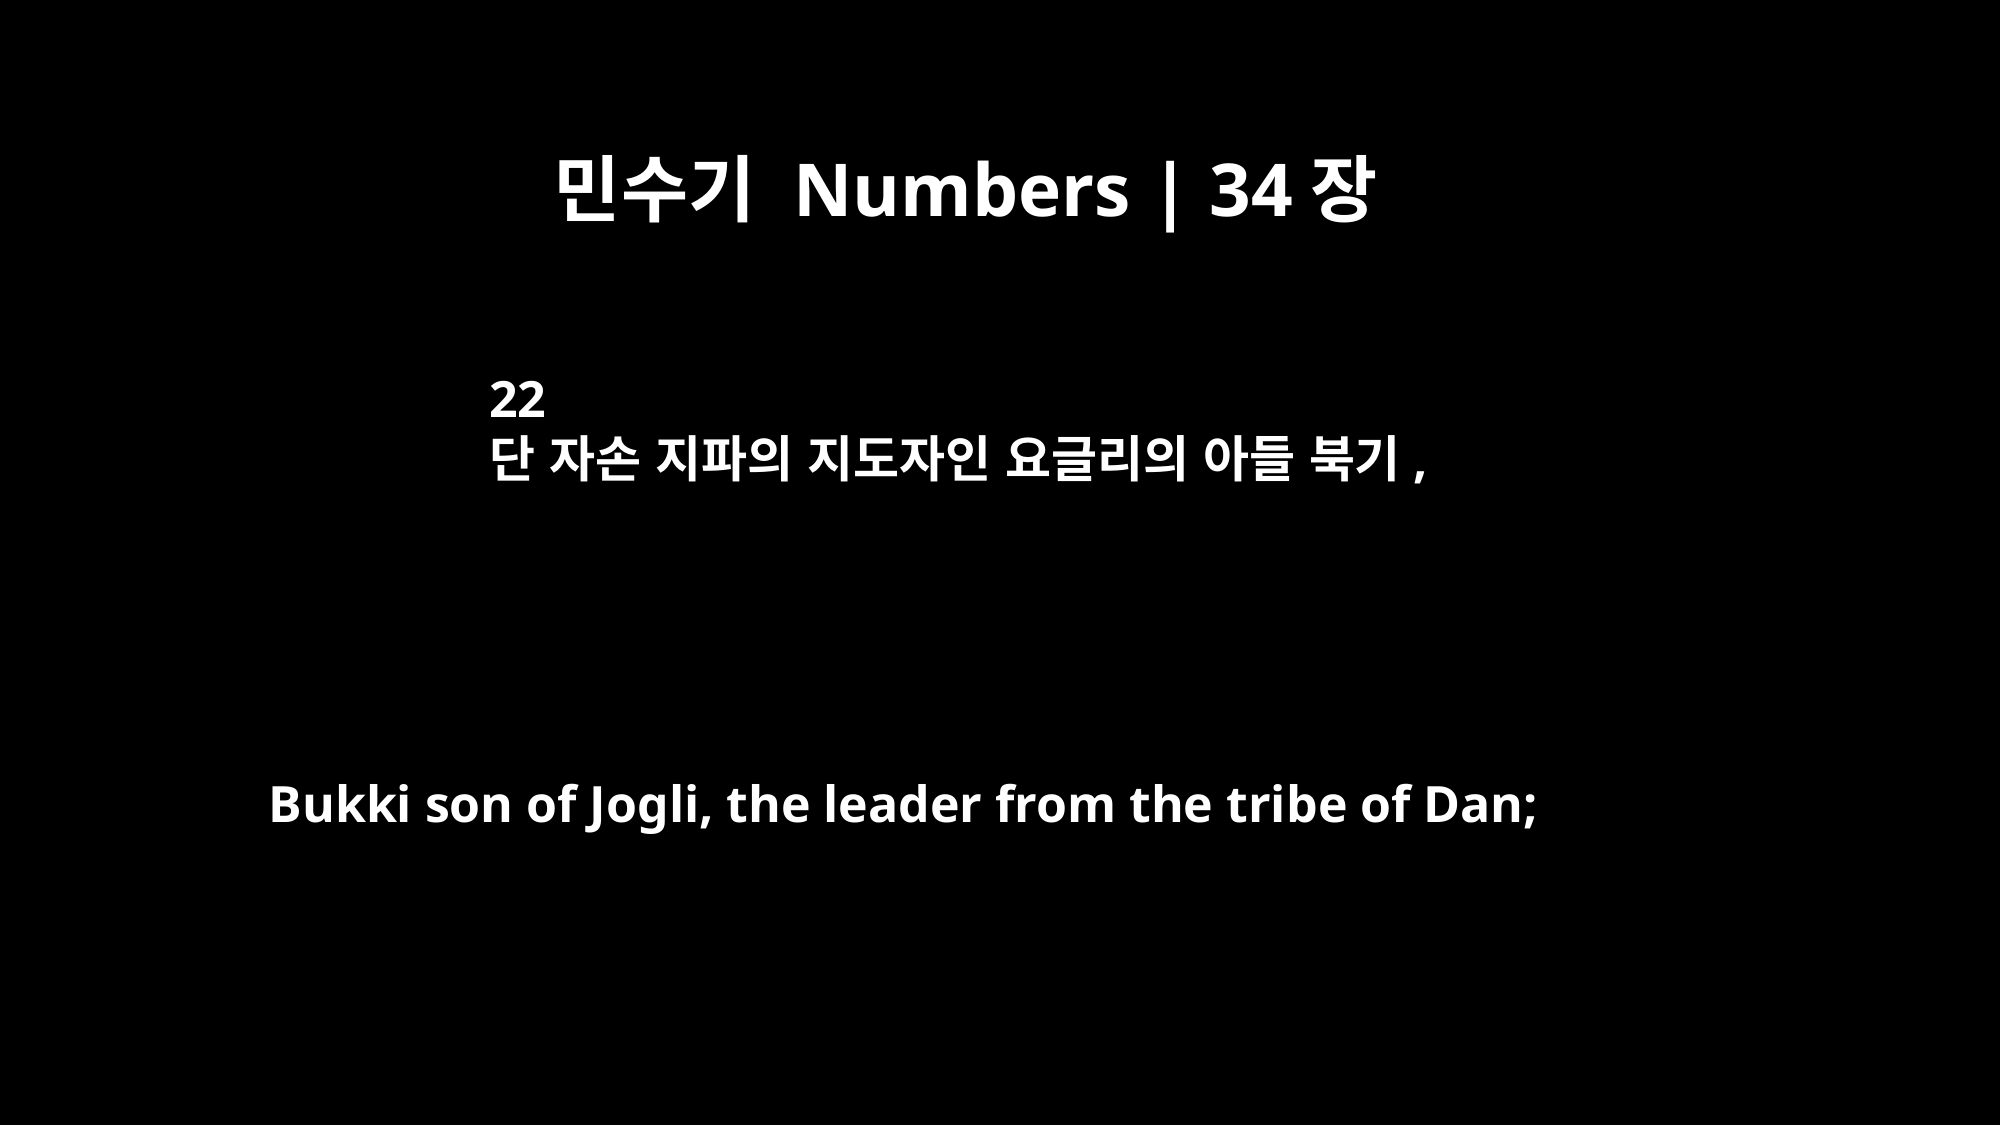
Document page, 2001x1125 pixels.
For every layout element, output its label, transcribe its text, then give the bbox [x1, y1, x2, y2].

text_box 민수기 Numbers | 34장 [538, 136, 1393, 239]
text_box Bukki son of Jogli, the leader from the tribe of Dan; [253, 764, 1554, 840]
text_box 22 단 자손 지파의 지도자인 요글리의 아들 북기, [474, 359, 1443, 495]
